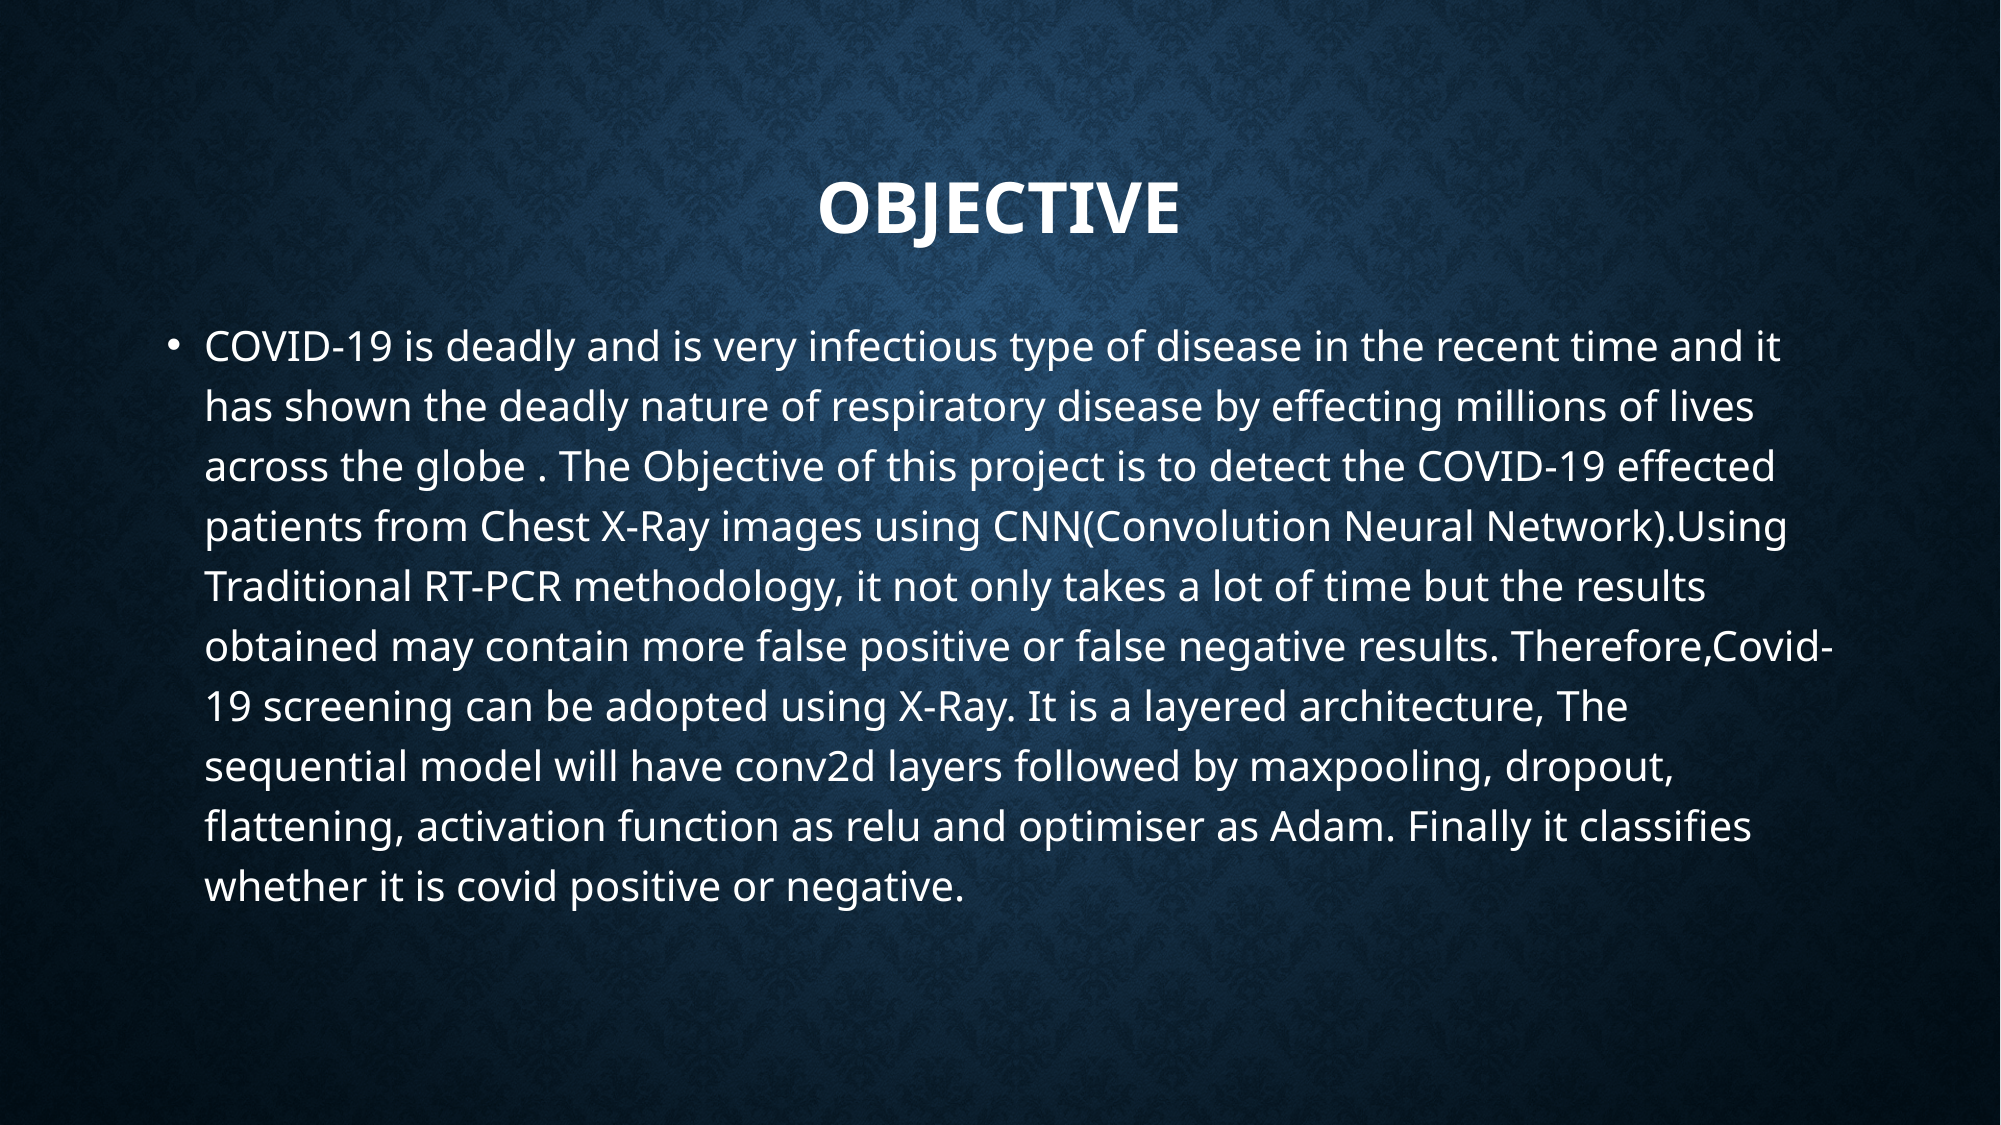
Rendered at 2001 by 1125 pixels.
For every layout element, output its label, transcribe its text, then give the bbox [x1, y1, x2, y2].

title Objective [149, 102, 1849, 320]
list COVID-19 is deadly and is very infectious type of disease in the recent time and it has shown the deadly nature of respiratory disease by effecting millions of lives across the globe . The Objective of this project is to detect the COVID-19 effected patients from Chest X-Ray images using CNN(Convolution Neural Network).Using Traditional RT-PCR methodology, it not only takes a lot of time but the results obtained may contain more false positive or false negative results. Therefore,Covid-19 screening can be adopted using X-Ray. It is a layered architecture, The sequential model will have conv2d layers followed by maxpooling, dropout, flattening, activation function as relu and optimiser as Adam. Finally it classifies whether it is covid positive or negative. [151, 301, 1851, 1125]
